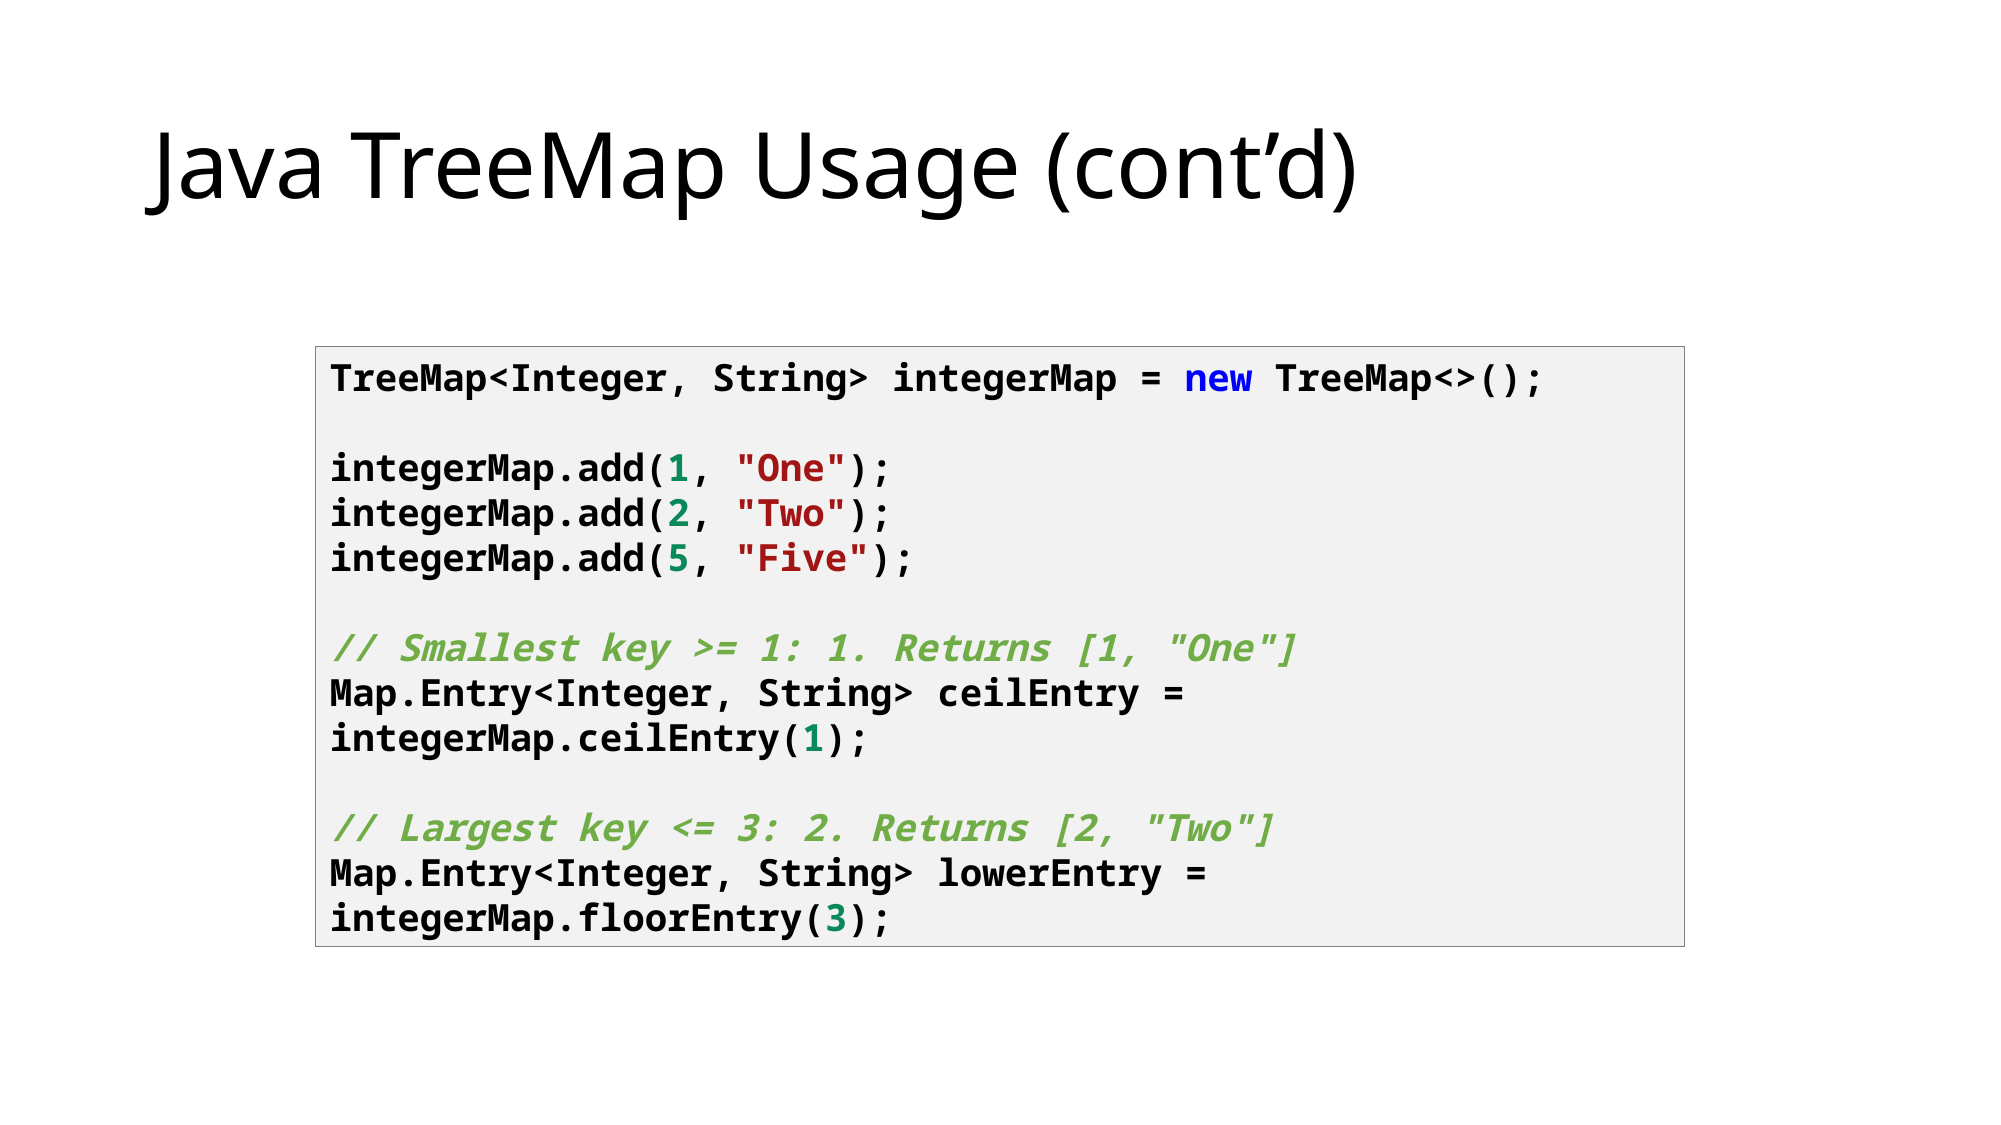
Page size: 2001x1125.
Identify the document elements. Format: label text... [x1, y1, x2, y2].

text_box TreeMap<Integer, String> integerMap = new TreeMap<>(); integerMap.add(1, "One"); integerMap.add(2, "Two"); integerMap.add(5, "Five"); // Smallest key >= 1: 1. Returns [1, "One"] Map.Entry<Integer, String> ceilEntry = integerMap.ceilEntry(1); // Largest key <= 3: 2. Returns [2, "Two"] Map.Entry<Integer, String> lowerEntry = integerMap.floorEntry(3); [315, 346, 1685, 947]
title Java TreeMap Usage (cont’d) [137, 59, 1863, 278]
